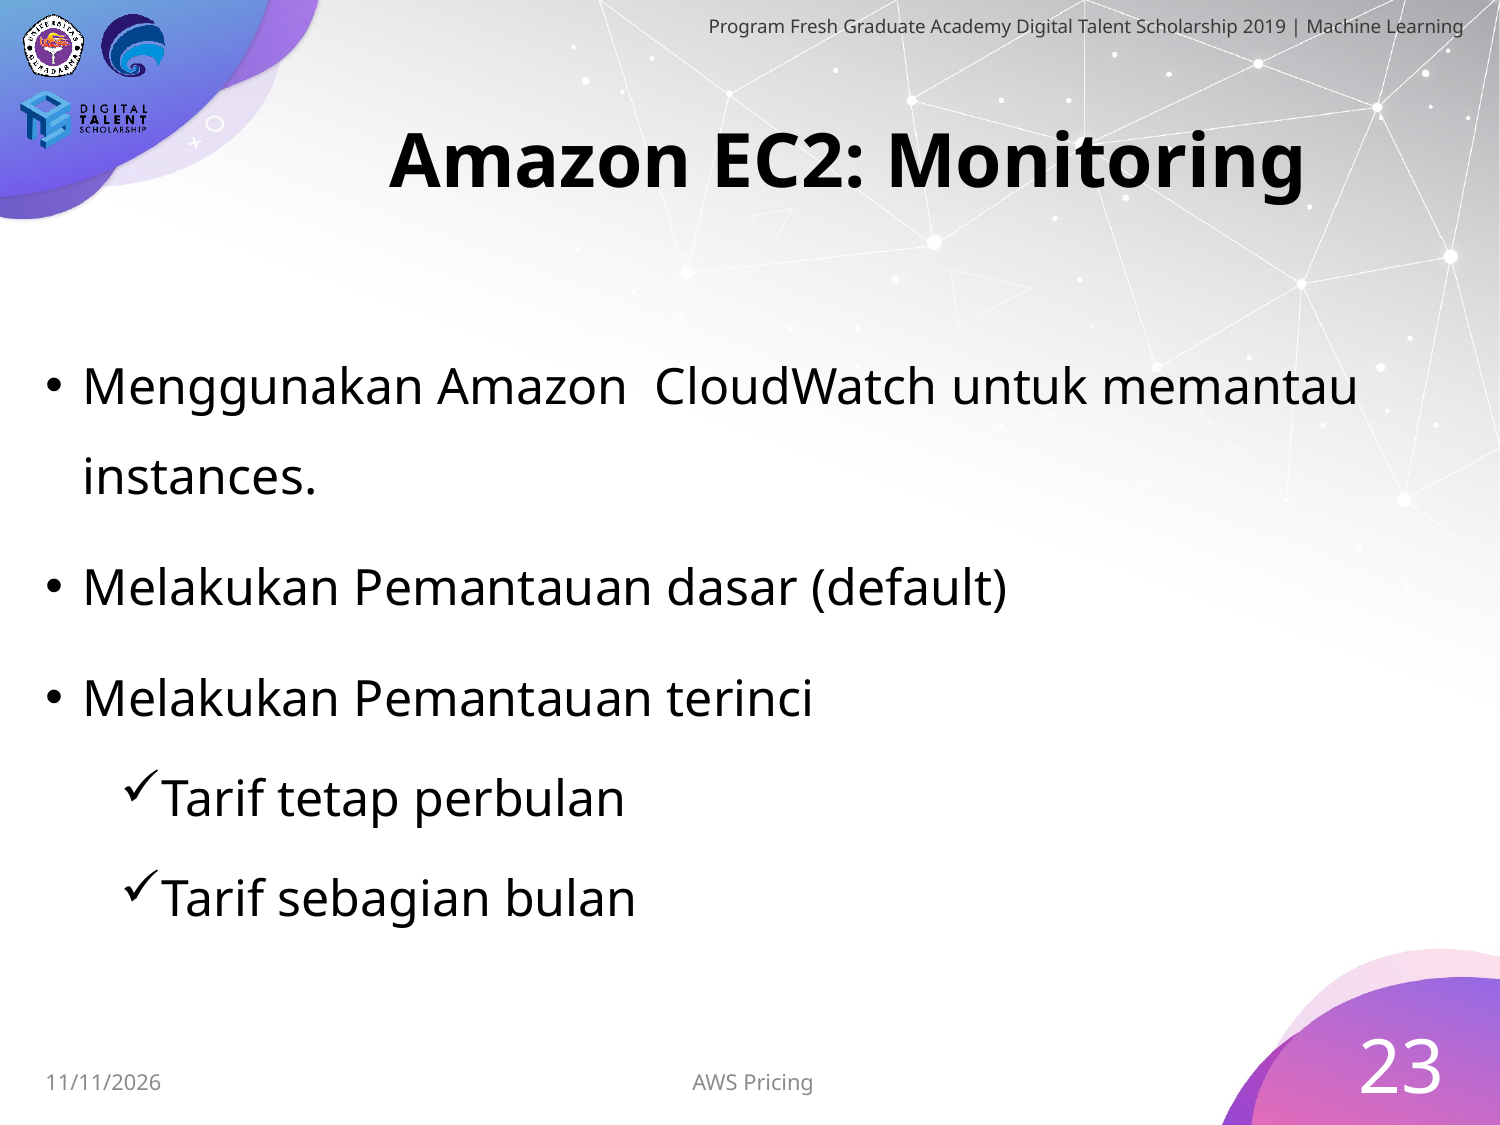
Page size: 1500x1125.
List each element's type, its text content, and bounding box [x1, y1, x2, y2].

title Amazon EC2: Monitoring [246, 93, 1452, 234]
list Menggunakan Amazon CloudWatch untuk memantau instances. Melakukan Pemantauan dasar (default) Melakukan Pemantauan terinci Tarif tetap perbulan Tarif sebagian bulan [30, 238, 1477, 1014]
footer AWS Pricing [386, 1053, 1121, 1114]
slide_number 23 [1327, 1025, 1477, 1115]
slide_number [30, 1053, 272, 1114]
picture [0, 0, 1500, 1125]
